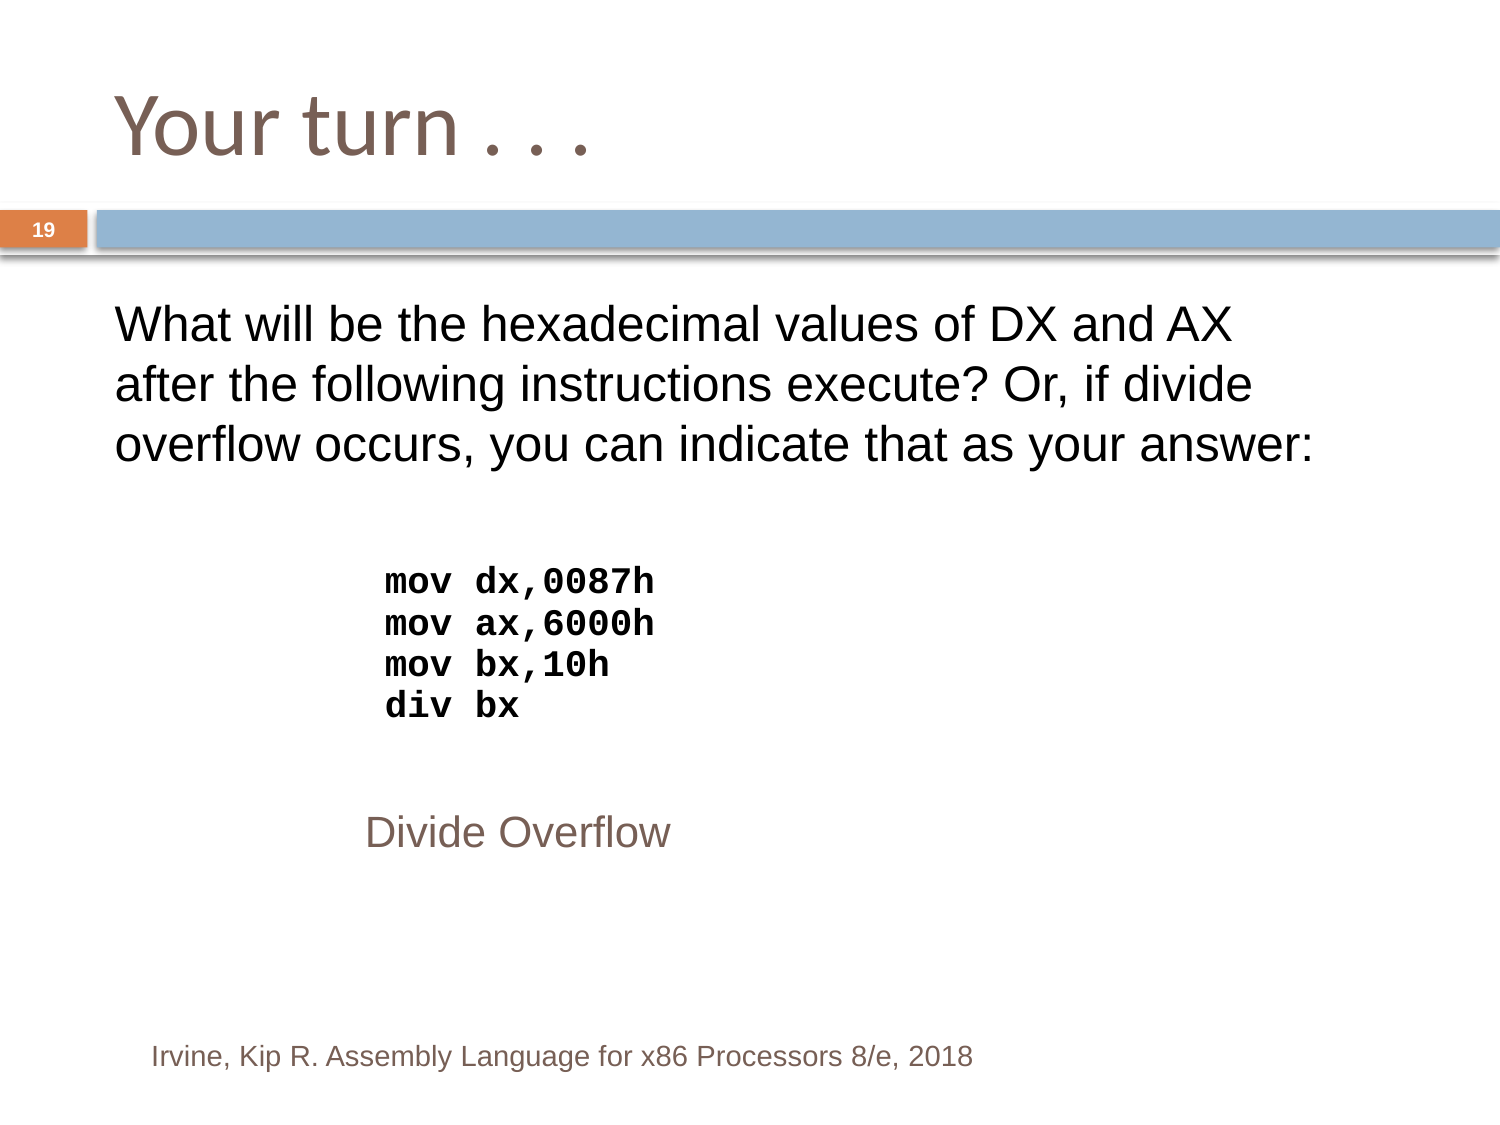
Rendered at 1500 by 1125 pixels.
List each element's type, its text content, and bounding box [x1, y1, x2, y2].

footer Irvine, Kip R. Assembly Language for x86 Processors 8/e, 2018 [99, 1024, 990, 1085]
slide_number 19 [0, 208, 88, 249]
text_box mov dx,0087h mov ax,6000h mov bx,10h div bx [362, 546, 800, 759]
title Your turn . . . [99, 37, 1438, 200]
text_box What will be the hexadecimal values of DX and AX after the following instructions execute? Or, if divide overflow occurs, you can indicate that as your answer: [99, 268, 1363, 494]
text_box Divide Overflow [350, 781, 1138, 879]
